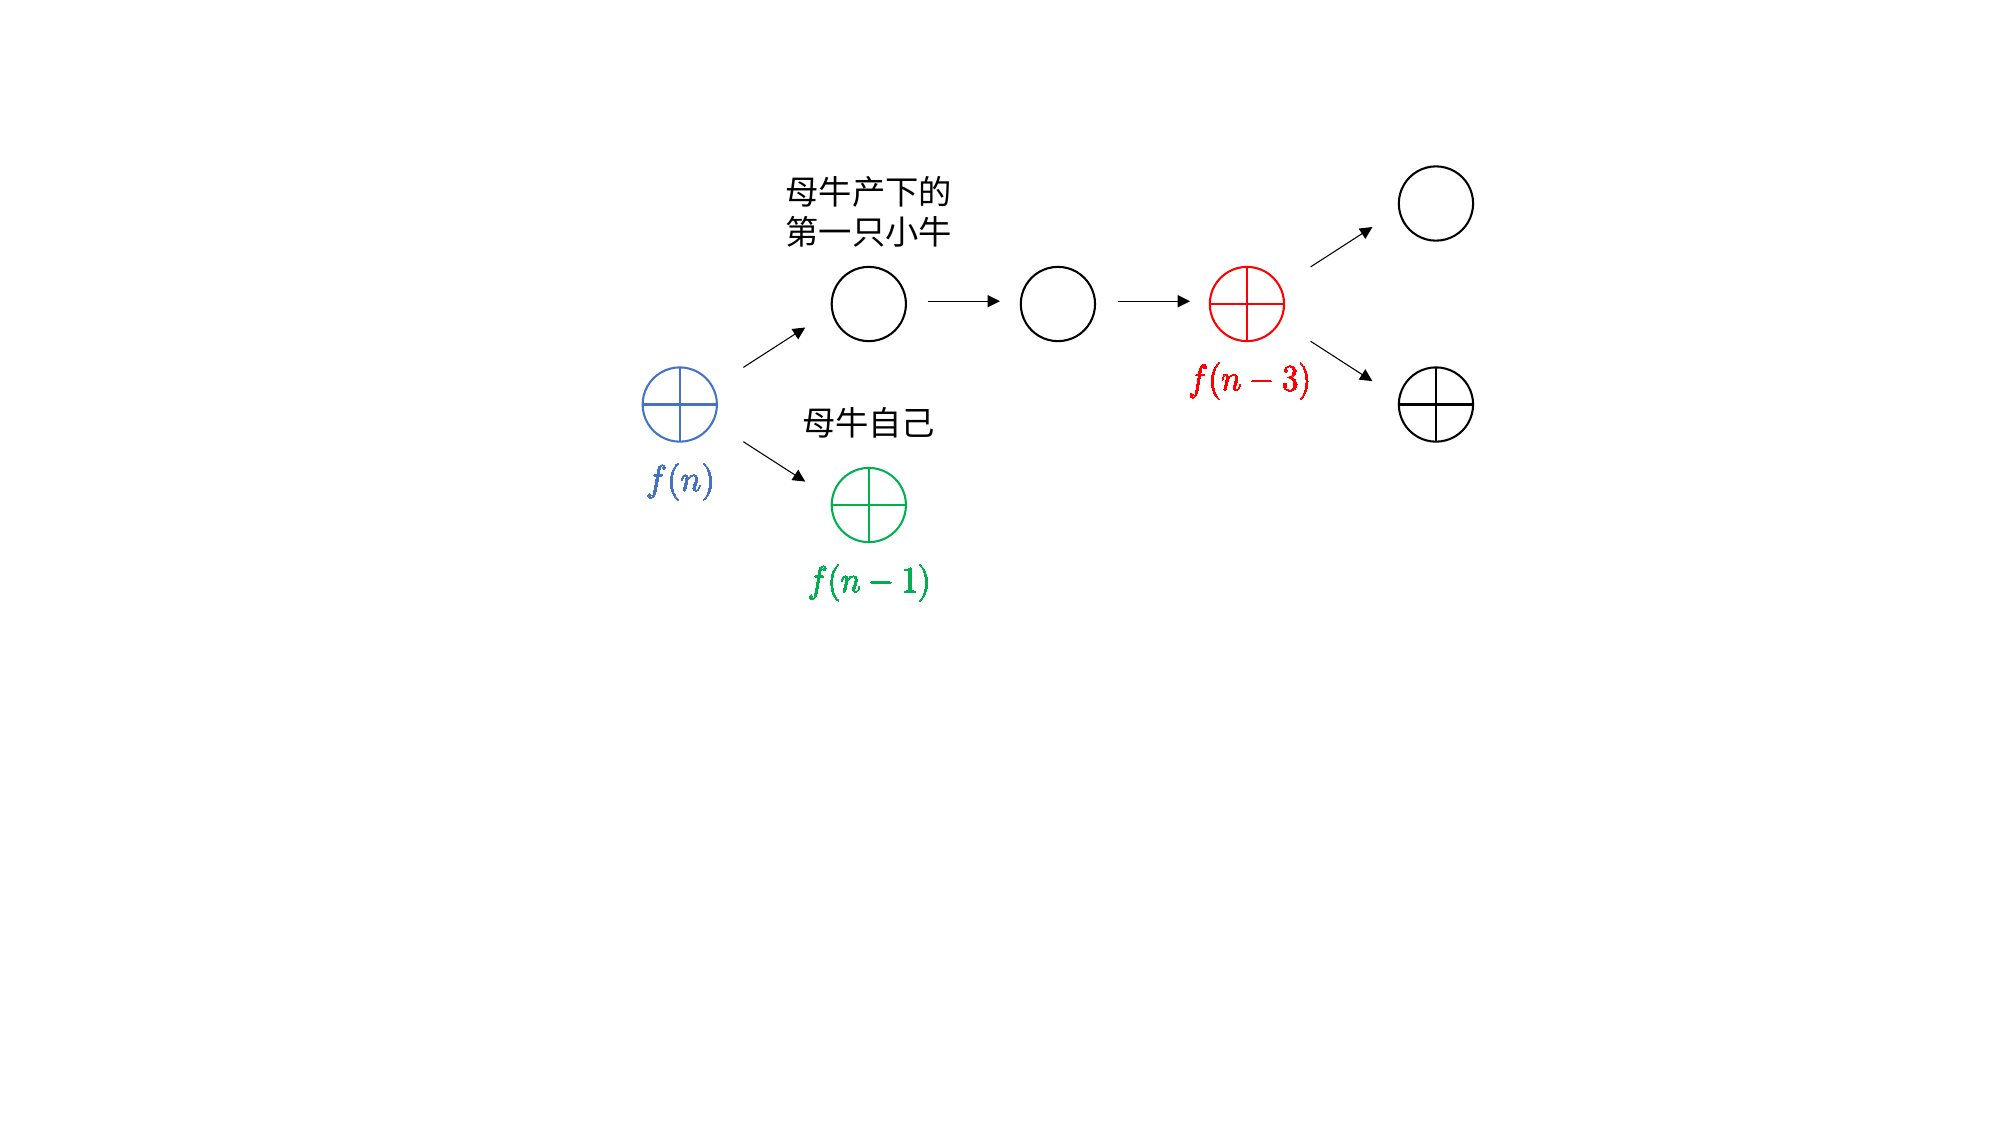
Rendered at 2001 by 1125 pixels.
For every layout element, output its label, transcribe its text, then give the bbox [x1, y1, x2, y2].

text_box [1310, 226, 1373, 267]
text_box [830, 466, 908, 544]
text_box [1019, 265, 1097, 343]
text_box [809, 564, 928, 602]
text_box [743, 441, 806, 482]
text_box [1310, 341, 1373, 382]
text_box 母牛自己 [787, 394, 951, 450]
text_box [1397, 366, 1475, 443]
text_box [641, 366, 718, 443]
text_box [743, 327, 806, 368]
text_box 母牛产下的第一只小牛 [757, 164, 980, 259]
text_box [1190, 362, 1309, 400]
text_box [647, 463, 712, 501]
text_box [1397, 165, 1475, 242]
text_box [830, 265, 908, 343]
text_box [1208, 265, 1286, 343]
